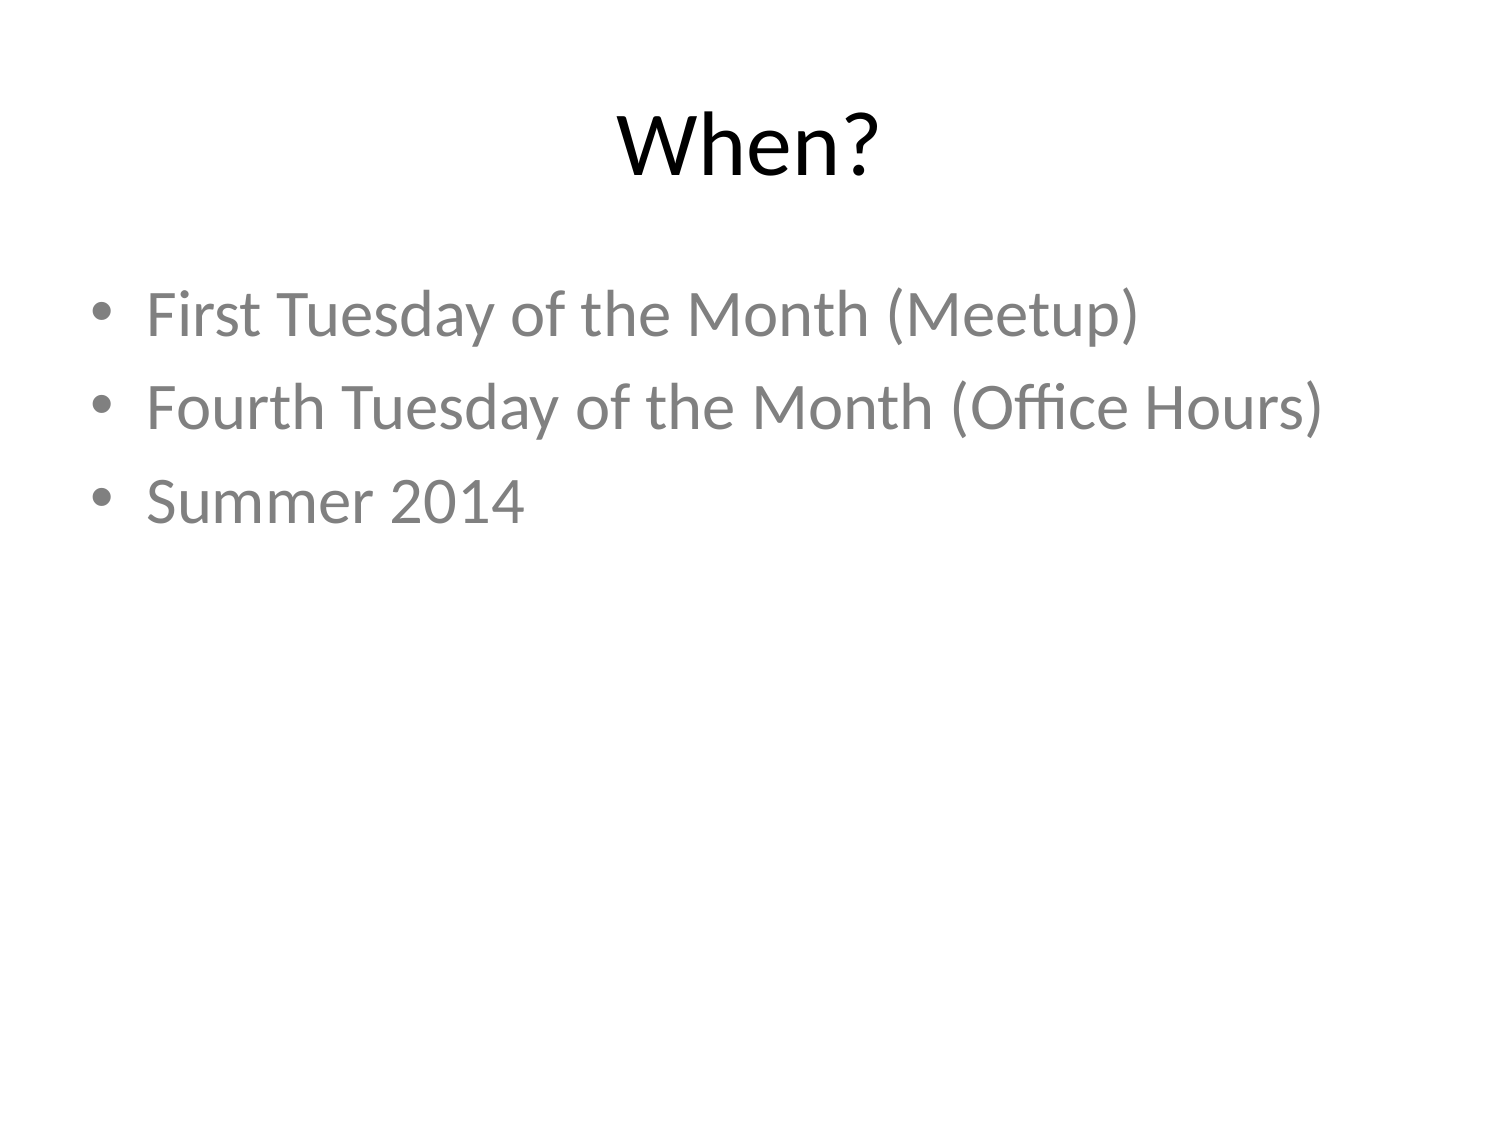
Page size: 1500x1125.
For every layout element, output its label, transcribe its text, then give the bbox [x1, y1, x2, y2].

list First Tuesday of the Month (Meetup) Fourth Tuesday of the Month (Office Hours) Summer 2014 [75, 262, 1425, 1005]
title When? [75, 45, 1425, 233]
